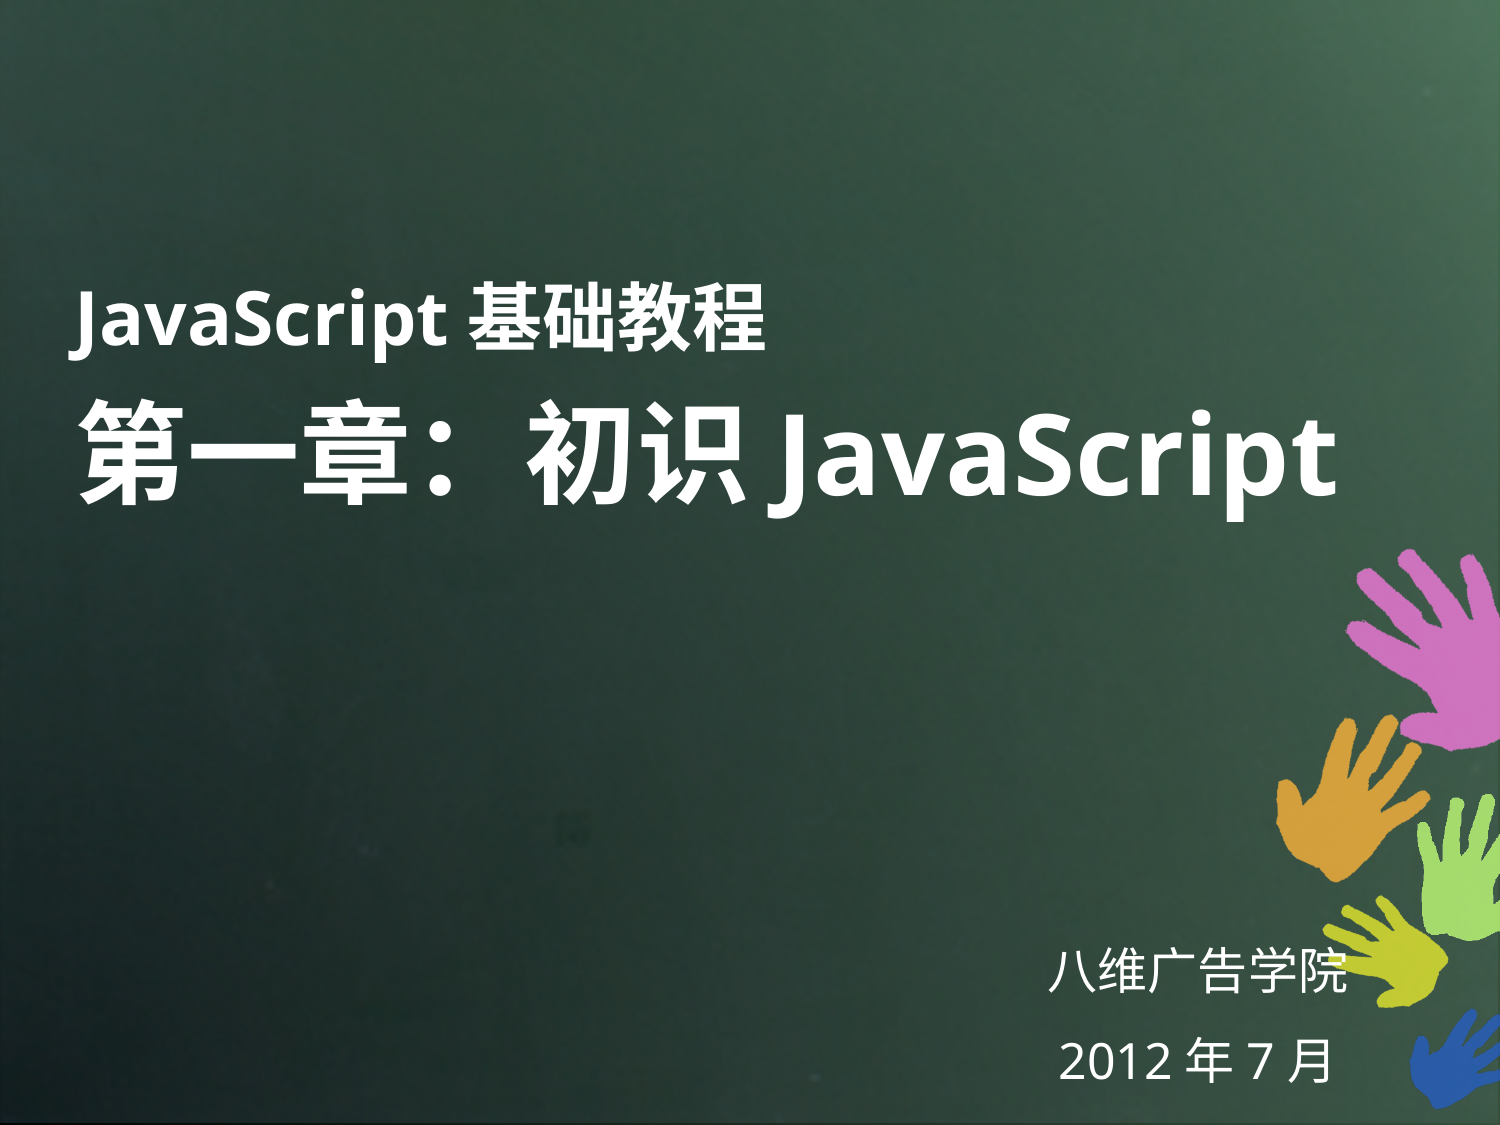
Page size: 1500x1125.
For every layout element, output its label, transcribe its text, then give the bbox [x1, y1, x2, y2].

picture [0, 0, 1500, 1125]
text_box 八维广告学院 2012年7月 [1032, 902, 1363, 1098]
subtitle JavaScript基础教程 第一章：初识JavaScript [59, 293, 1442, 495]
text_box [1413, 791, 1500, 945]
